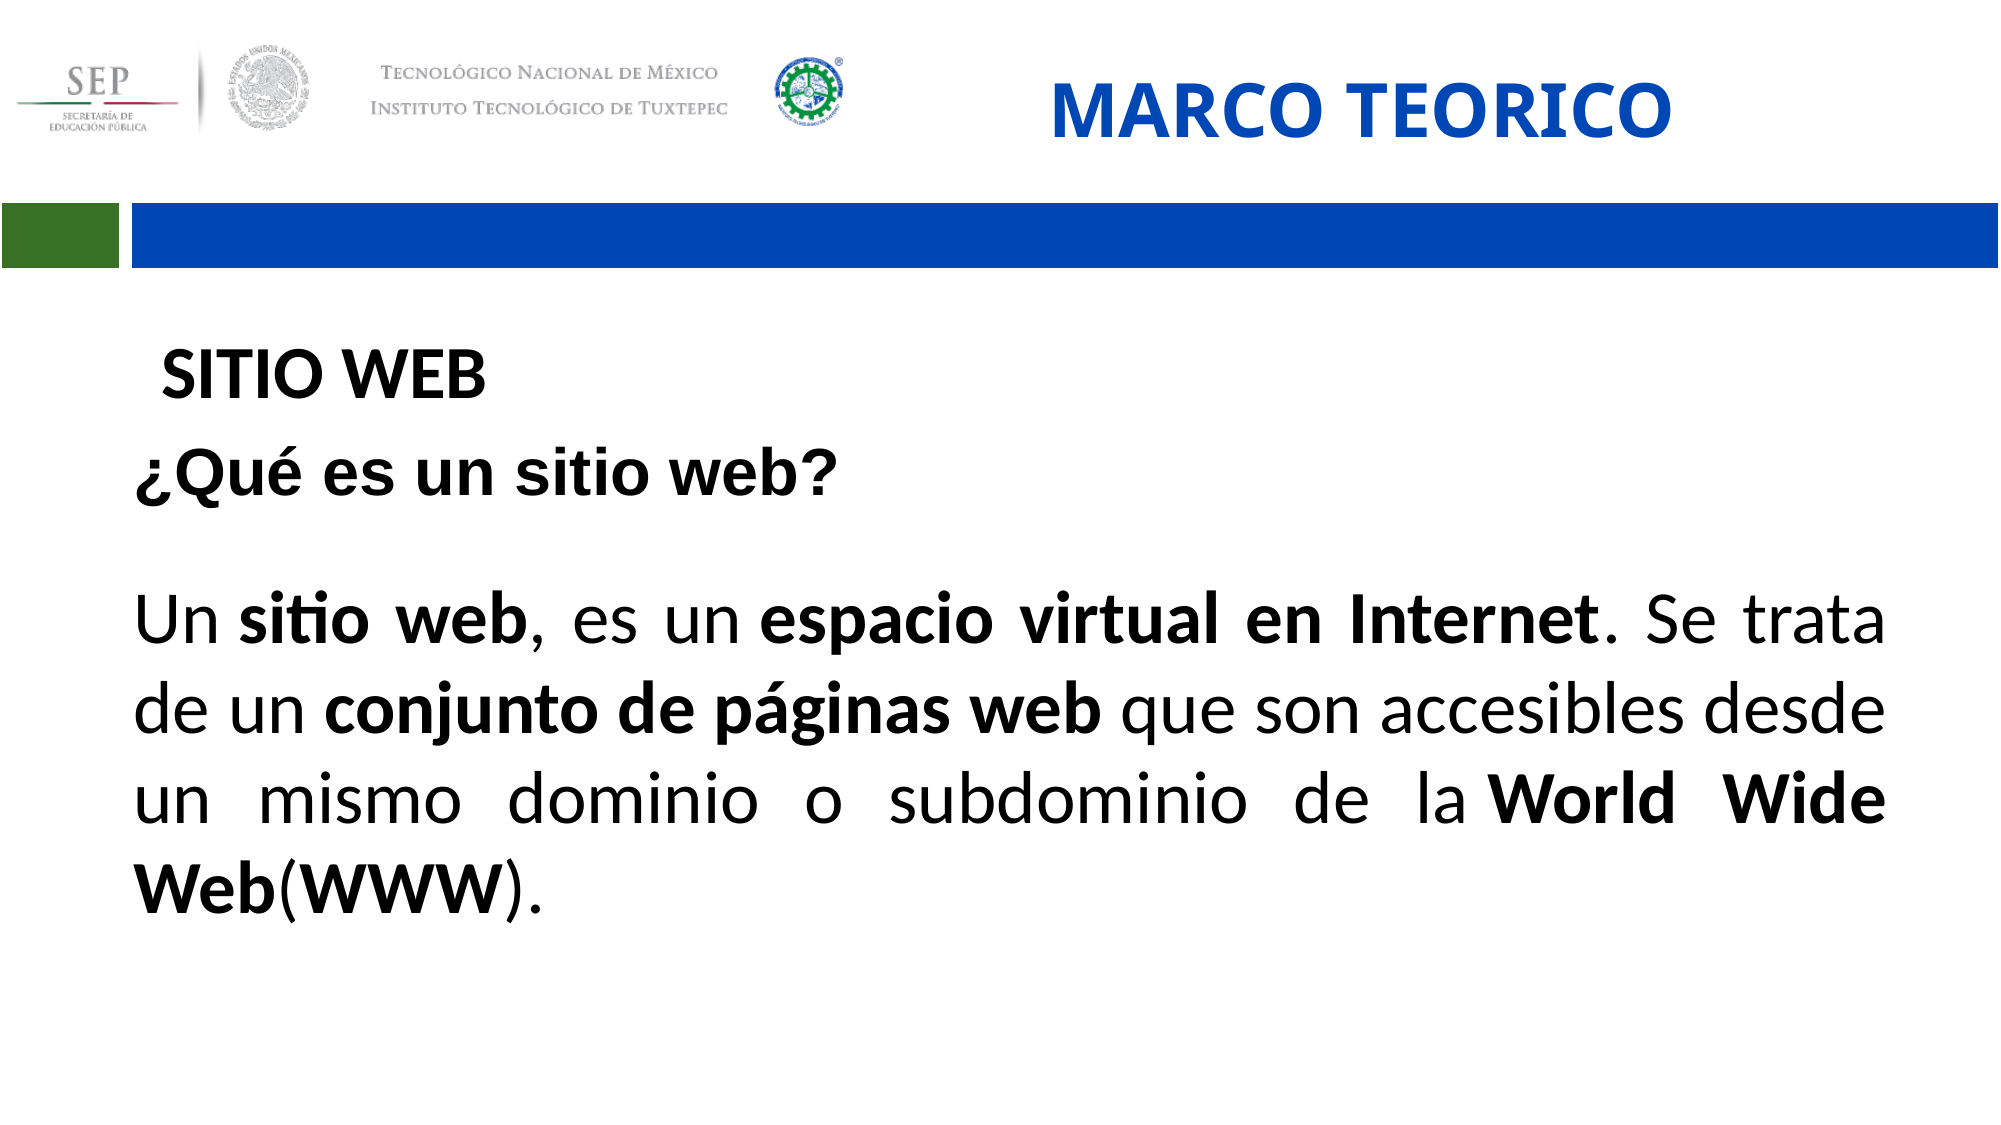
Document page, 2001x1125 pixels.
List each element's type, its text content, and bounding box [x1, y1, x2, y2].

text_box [2, 202, 1999, 269]
text_box ¿Qué es un sitio web? Un sitio web, es un espacio virtual en Internet. Se trata de un conjunto de páginas web que son accesibles desde un mismo dominio o subdominio de la World Wide Web(WWW). [118, 421, 1903, 1087]
text_box SITIO WEB [13, 315, 637, 421]
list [13, 38, 864, 145]
text_box MARCO TEORICO [945, 54, 1779, 160]
